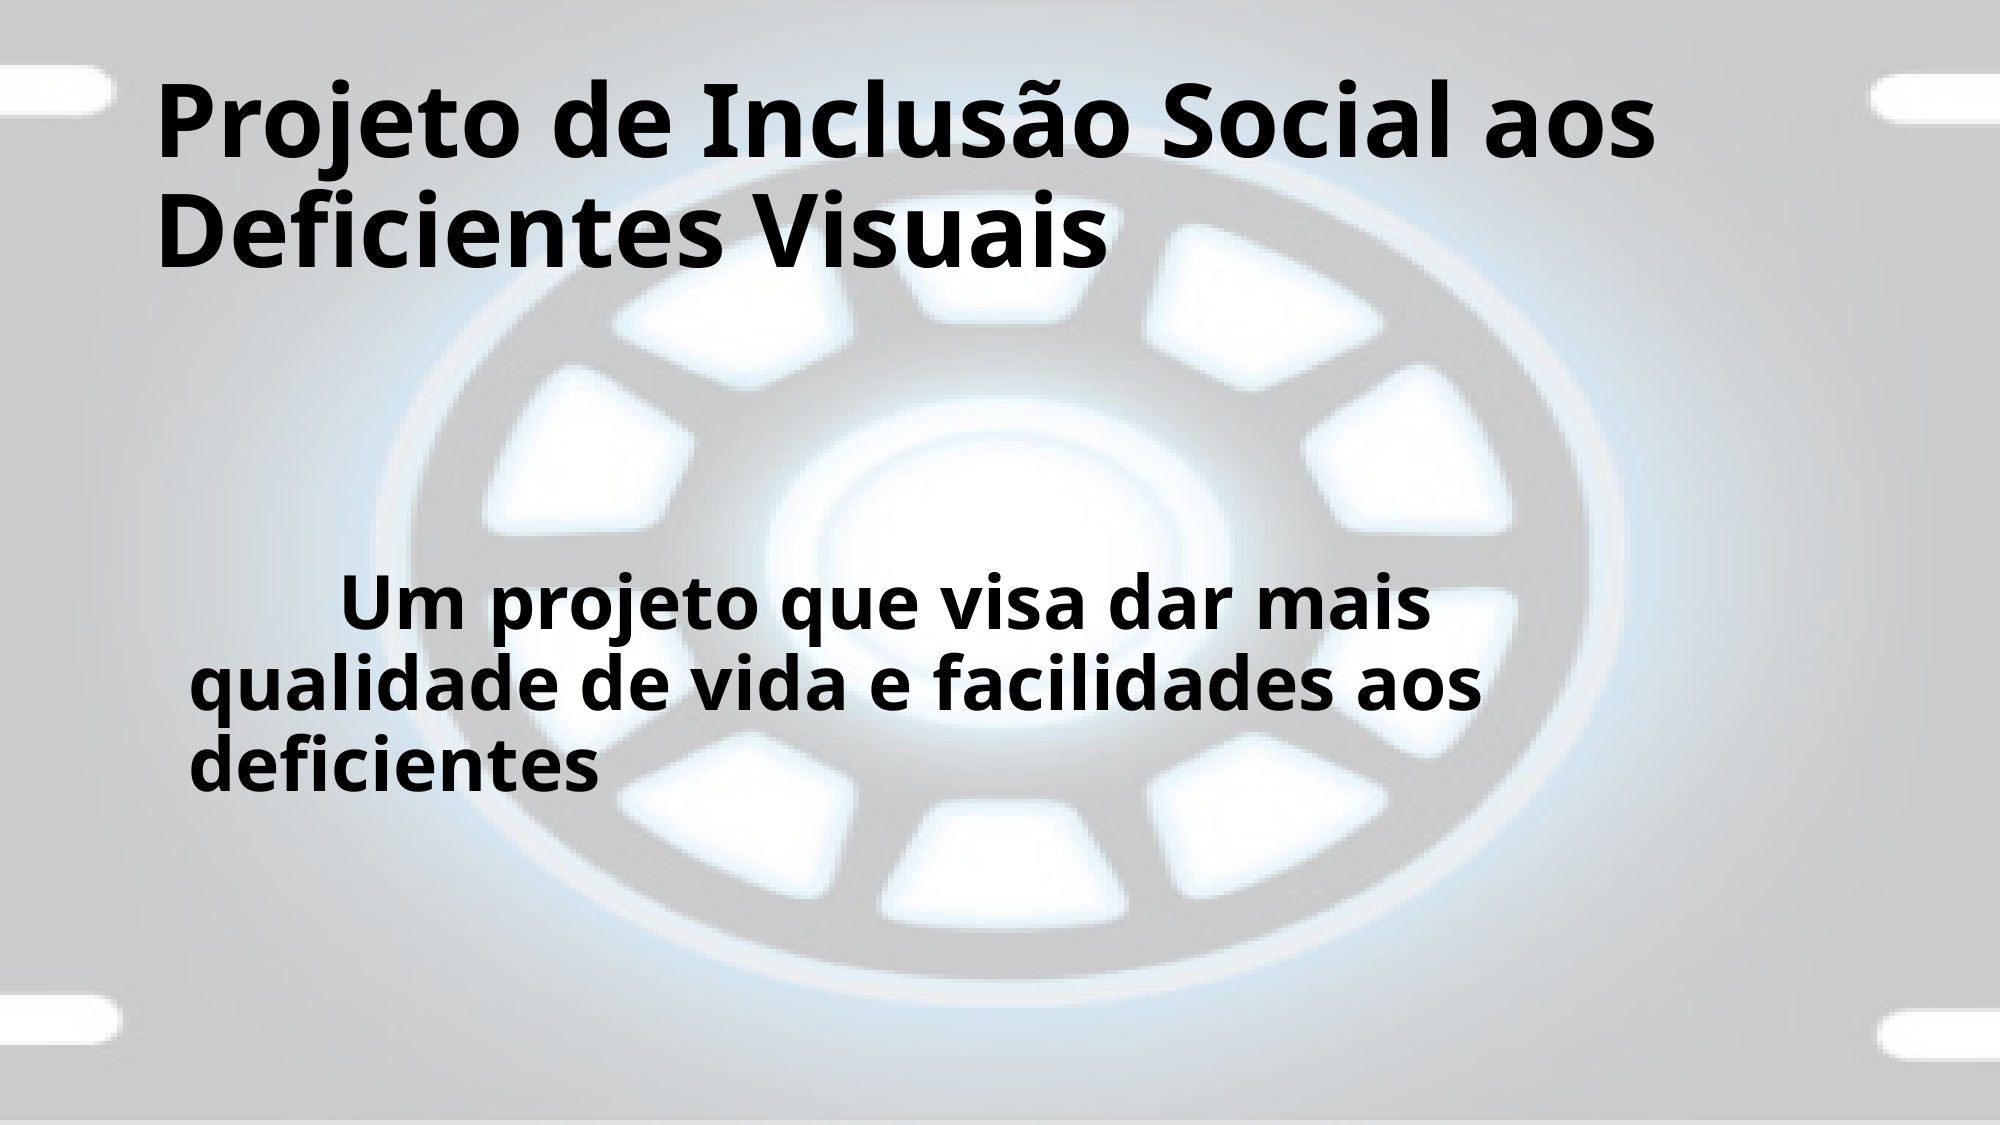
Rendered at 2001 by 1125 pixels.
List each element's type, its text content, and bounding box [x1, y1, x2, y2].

title Projeto de Inclusão Social aos Deficientes Visuais [138, 59, 1805, 300]
list Um projeto que visa dar mais qualidade de vida e facilidades aos deficientes [173, 299, 1706, 1014]
